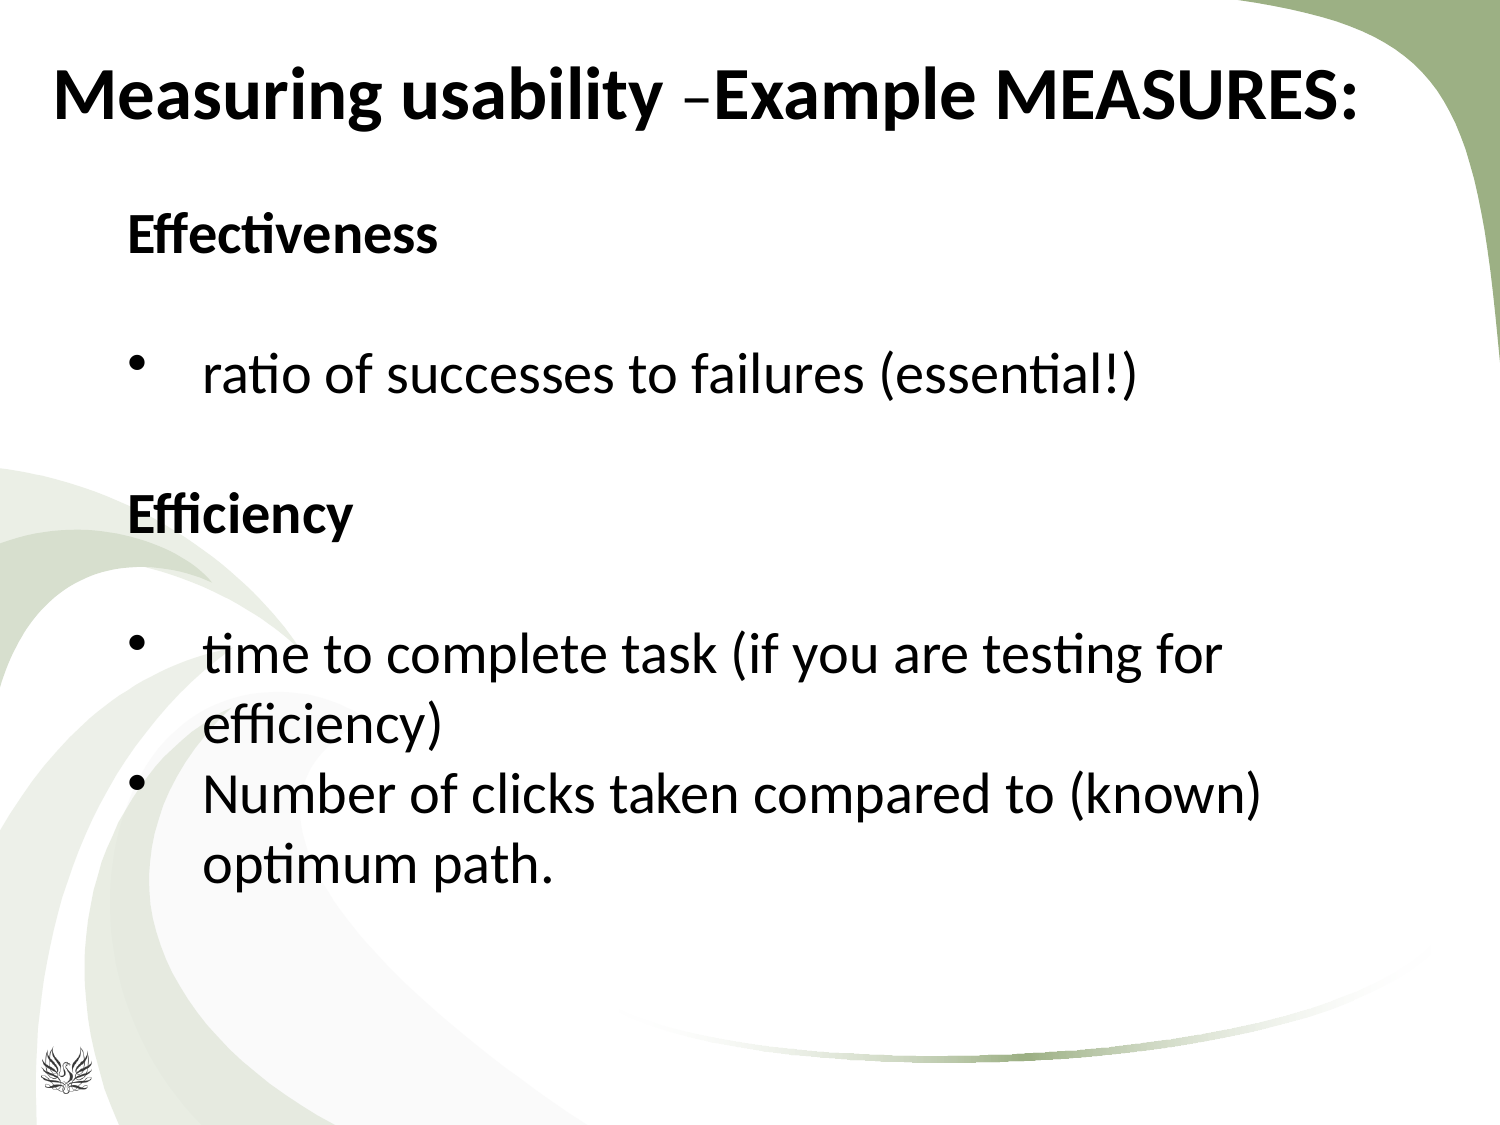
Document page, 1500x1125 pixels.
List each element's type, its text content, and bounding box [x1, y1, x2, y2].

picture [41, 1046, 92, 1094]
text_box Measuring usability –Example MEASURES: Effectiveness ratio of successes to failures (essential!) Efficiency time to complete task (if you are testing for efficiency) Number of clicks taken compared to (known) optimum path. [37, 37, 1450, 998]
